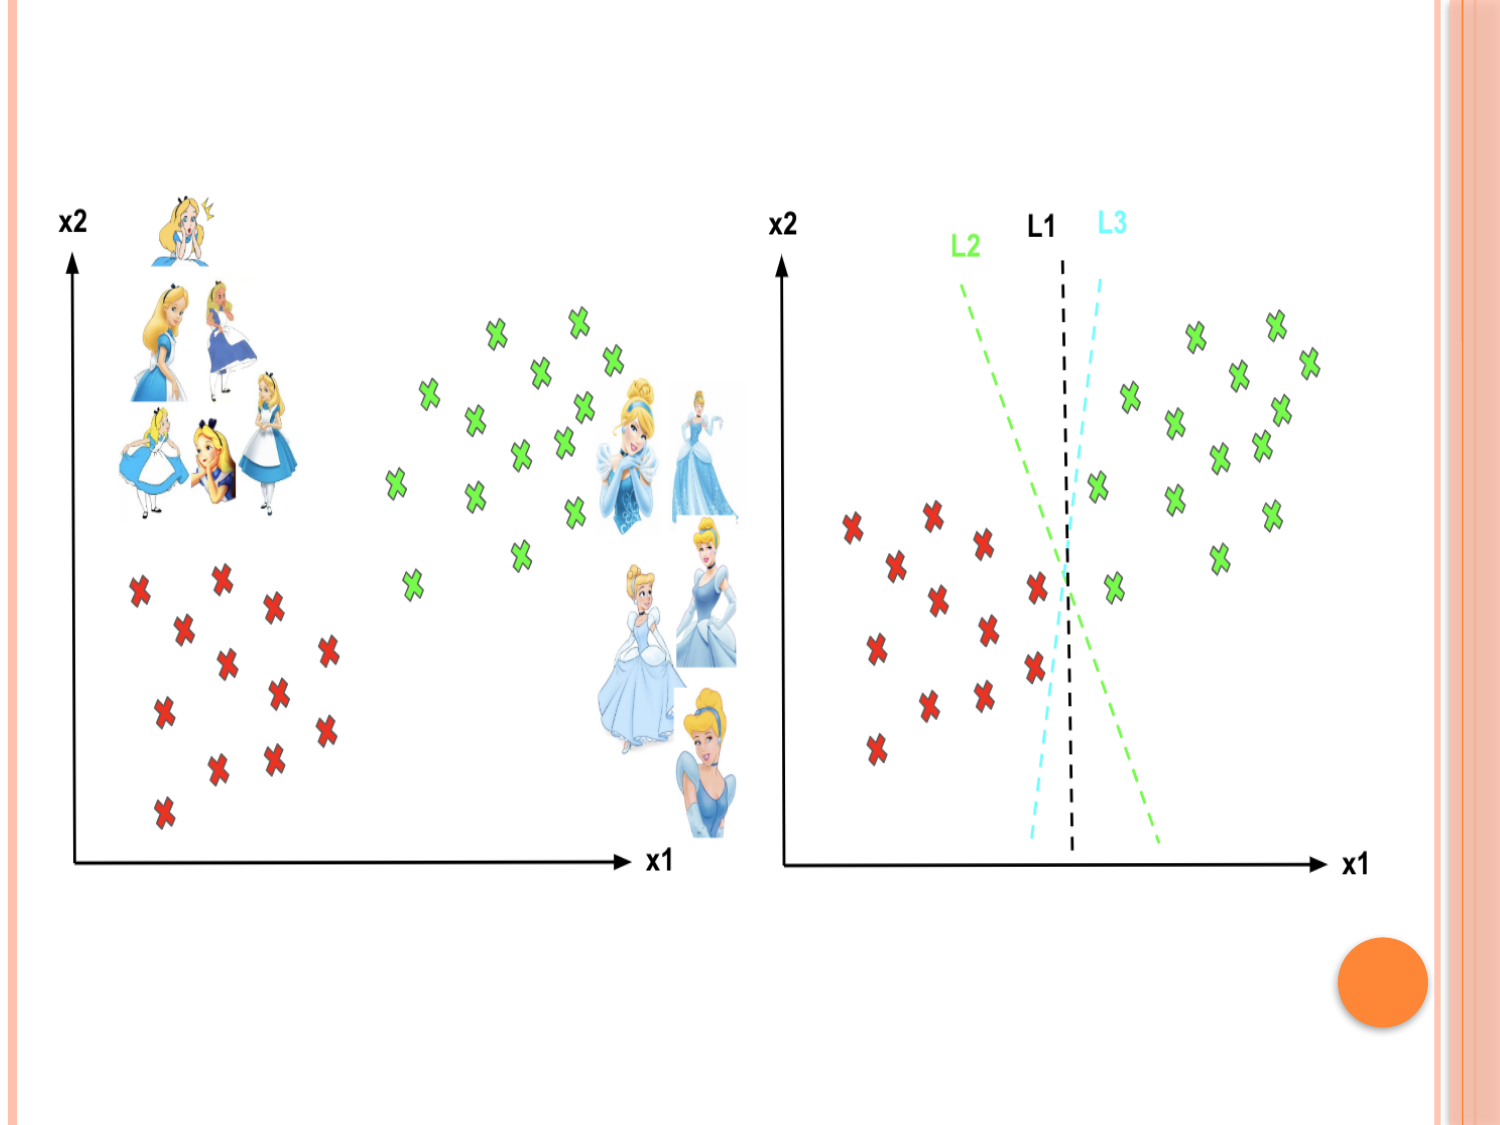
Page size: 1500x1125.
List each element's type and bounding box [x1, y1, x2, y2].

picture [36, 174, 1380, 926]
